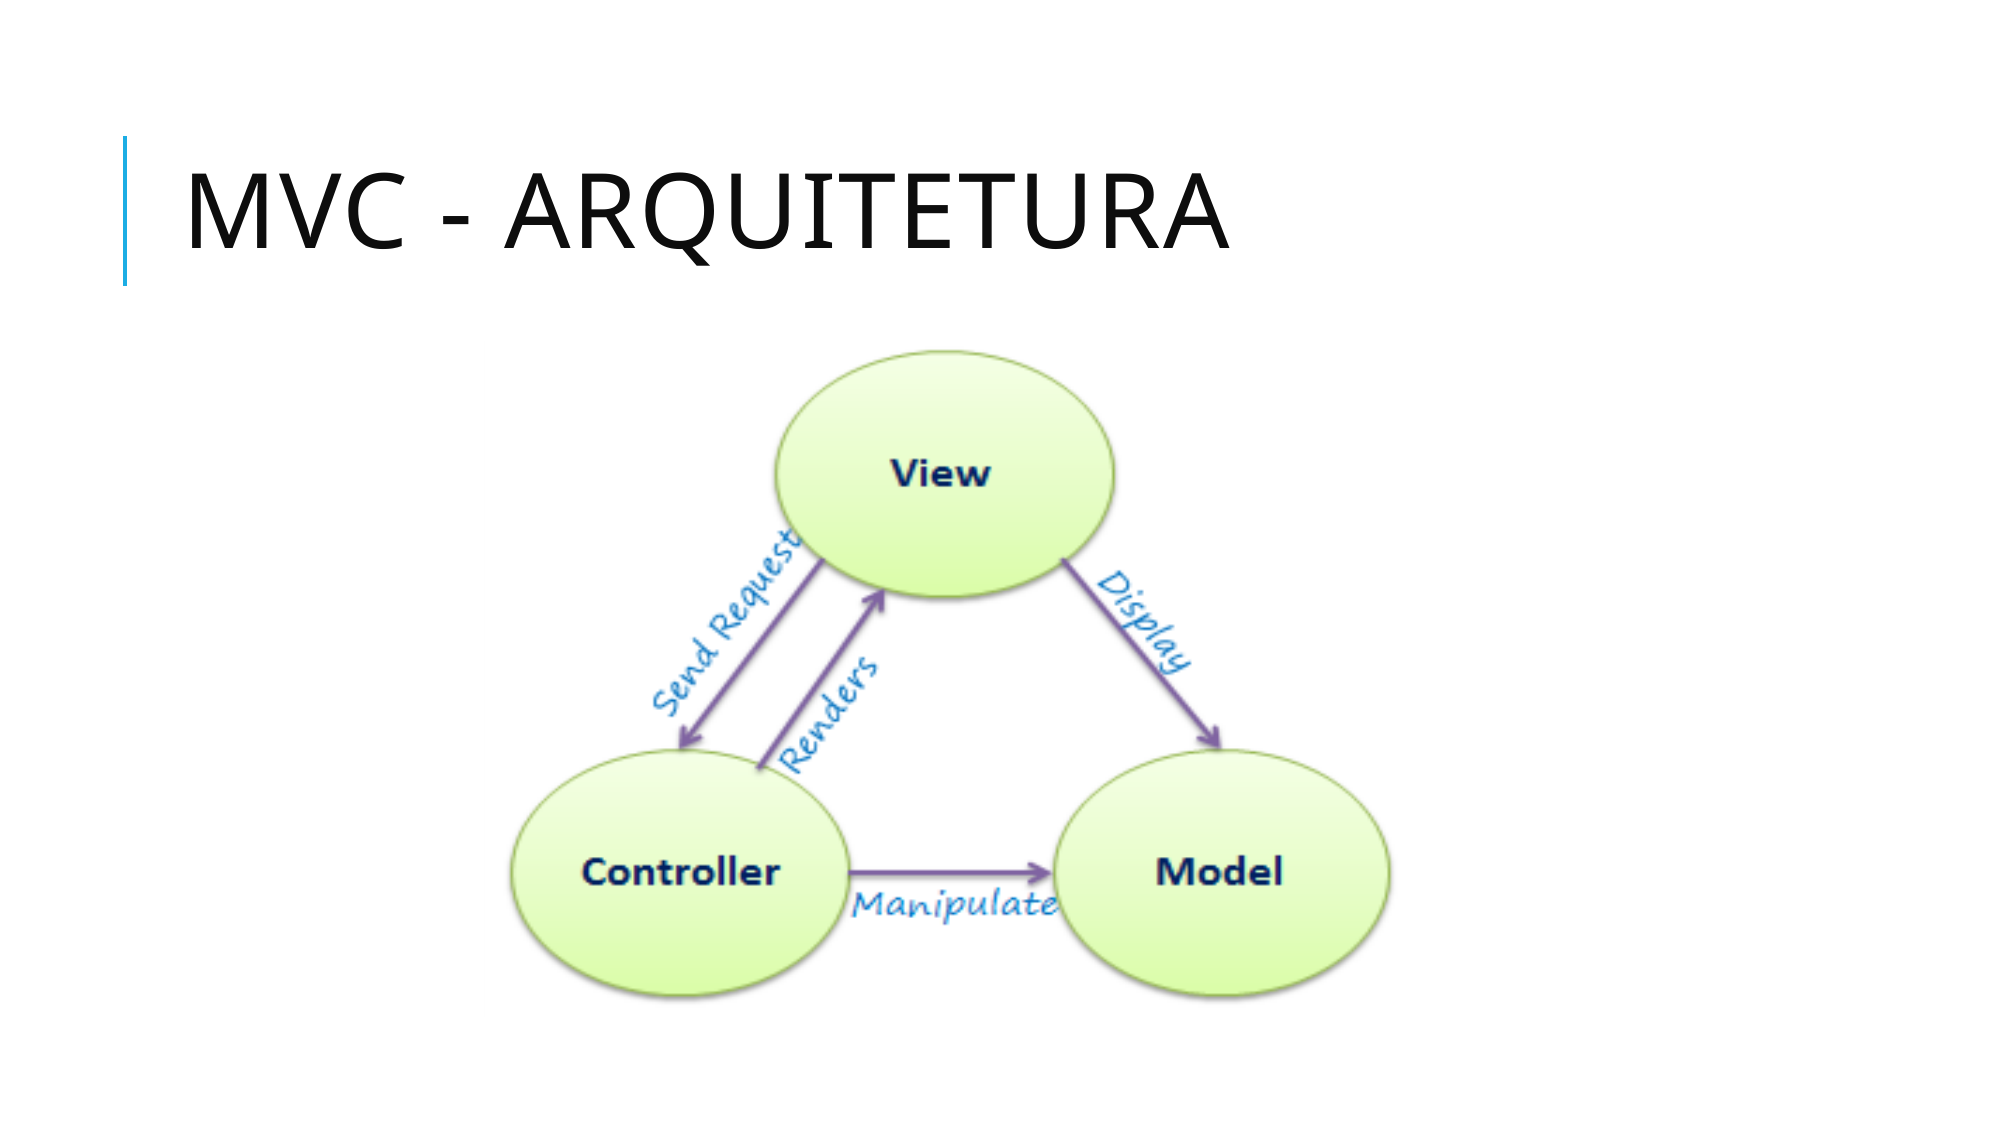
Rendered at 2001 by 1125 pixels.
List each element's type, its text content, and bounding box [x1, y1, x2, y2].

title MVC - Arquitetura [168, 96, 1763, 342]
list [483, 341, 1414, 1017]
